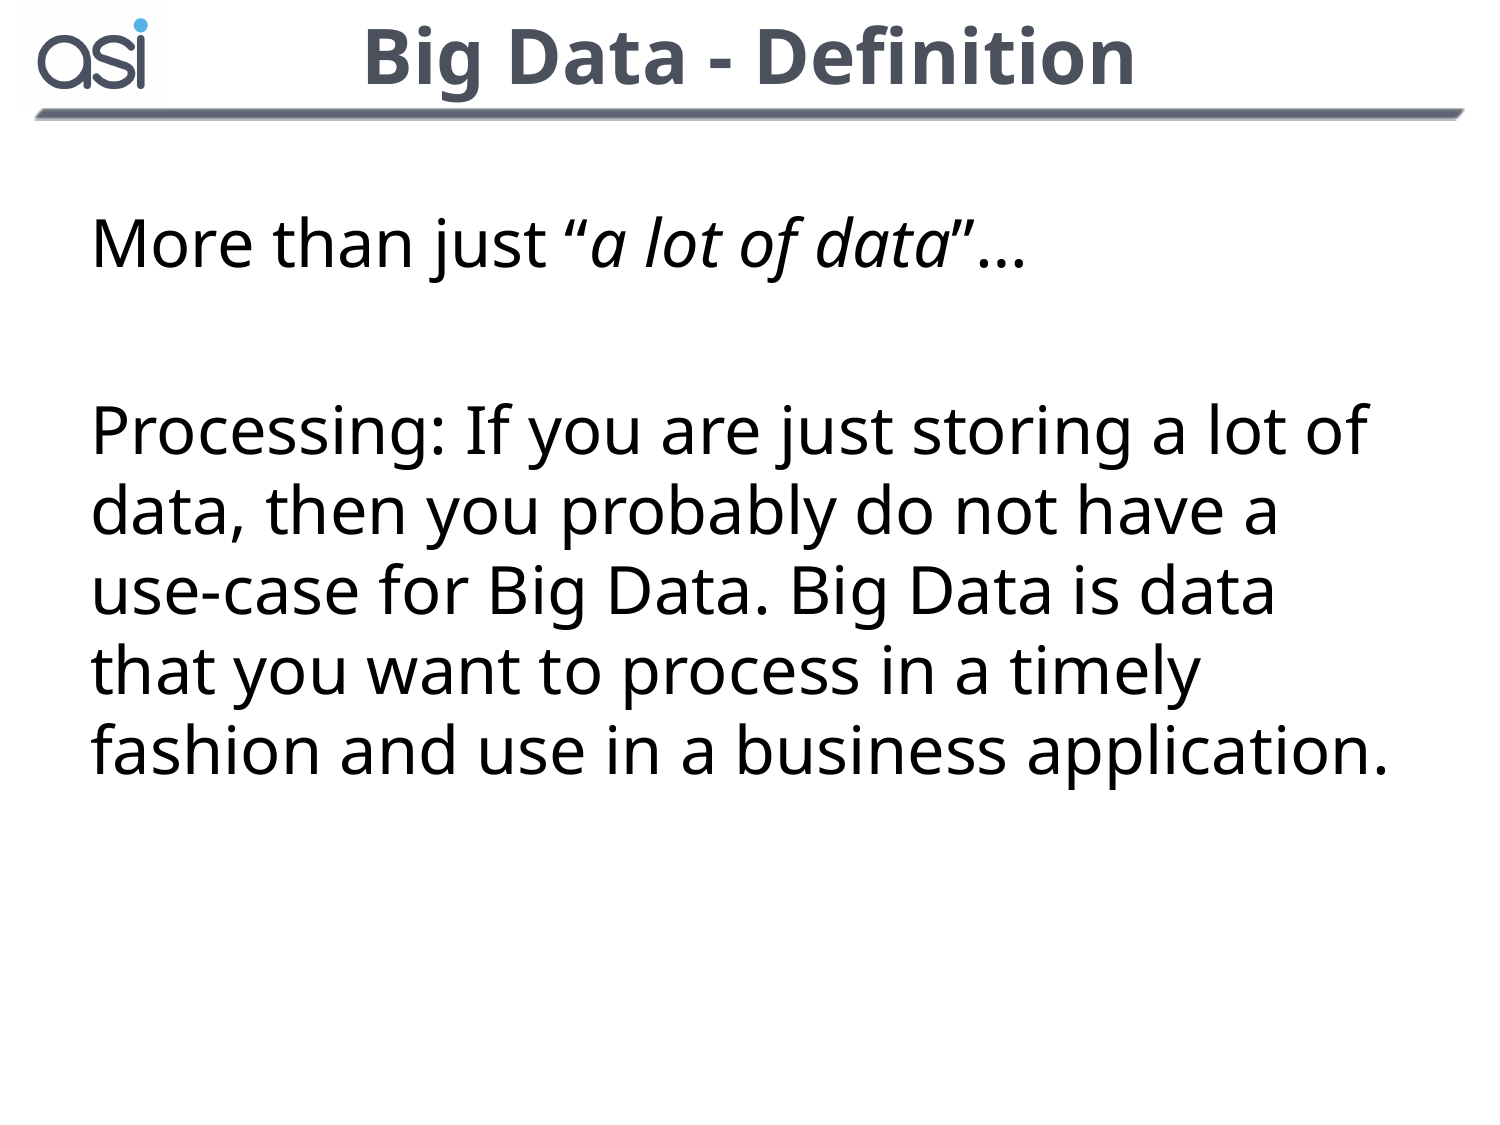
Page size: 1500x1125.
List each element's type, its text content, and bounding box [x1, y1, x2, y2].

title Big Data - Definition [33, 0, 1467, 108]
list More than just “a lot of data”… Processing: If you are just storing a lot of data, then you probably do not have a use-case for Big Data. Big Data is data that you want to process in a timely fashion and use in a business application. [75, 193, 1425, 951]
picture [20, 0, 1467, 121]
